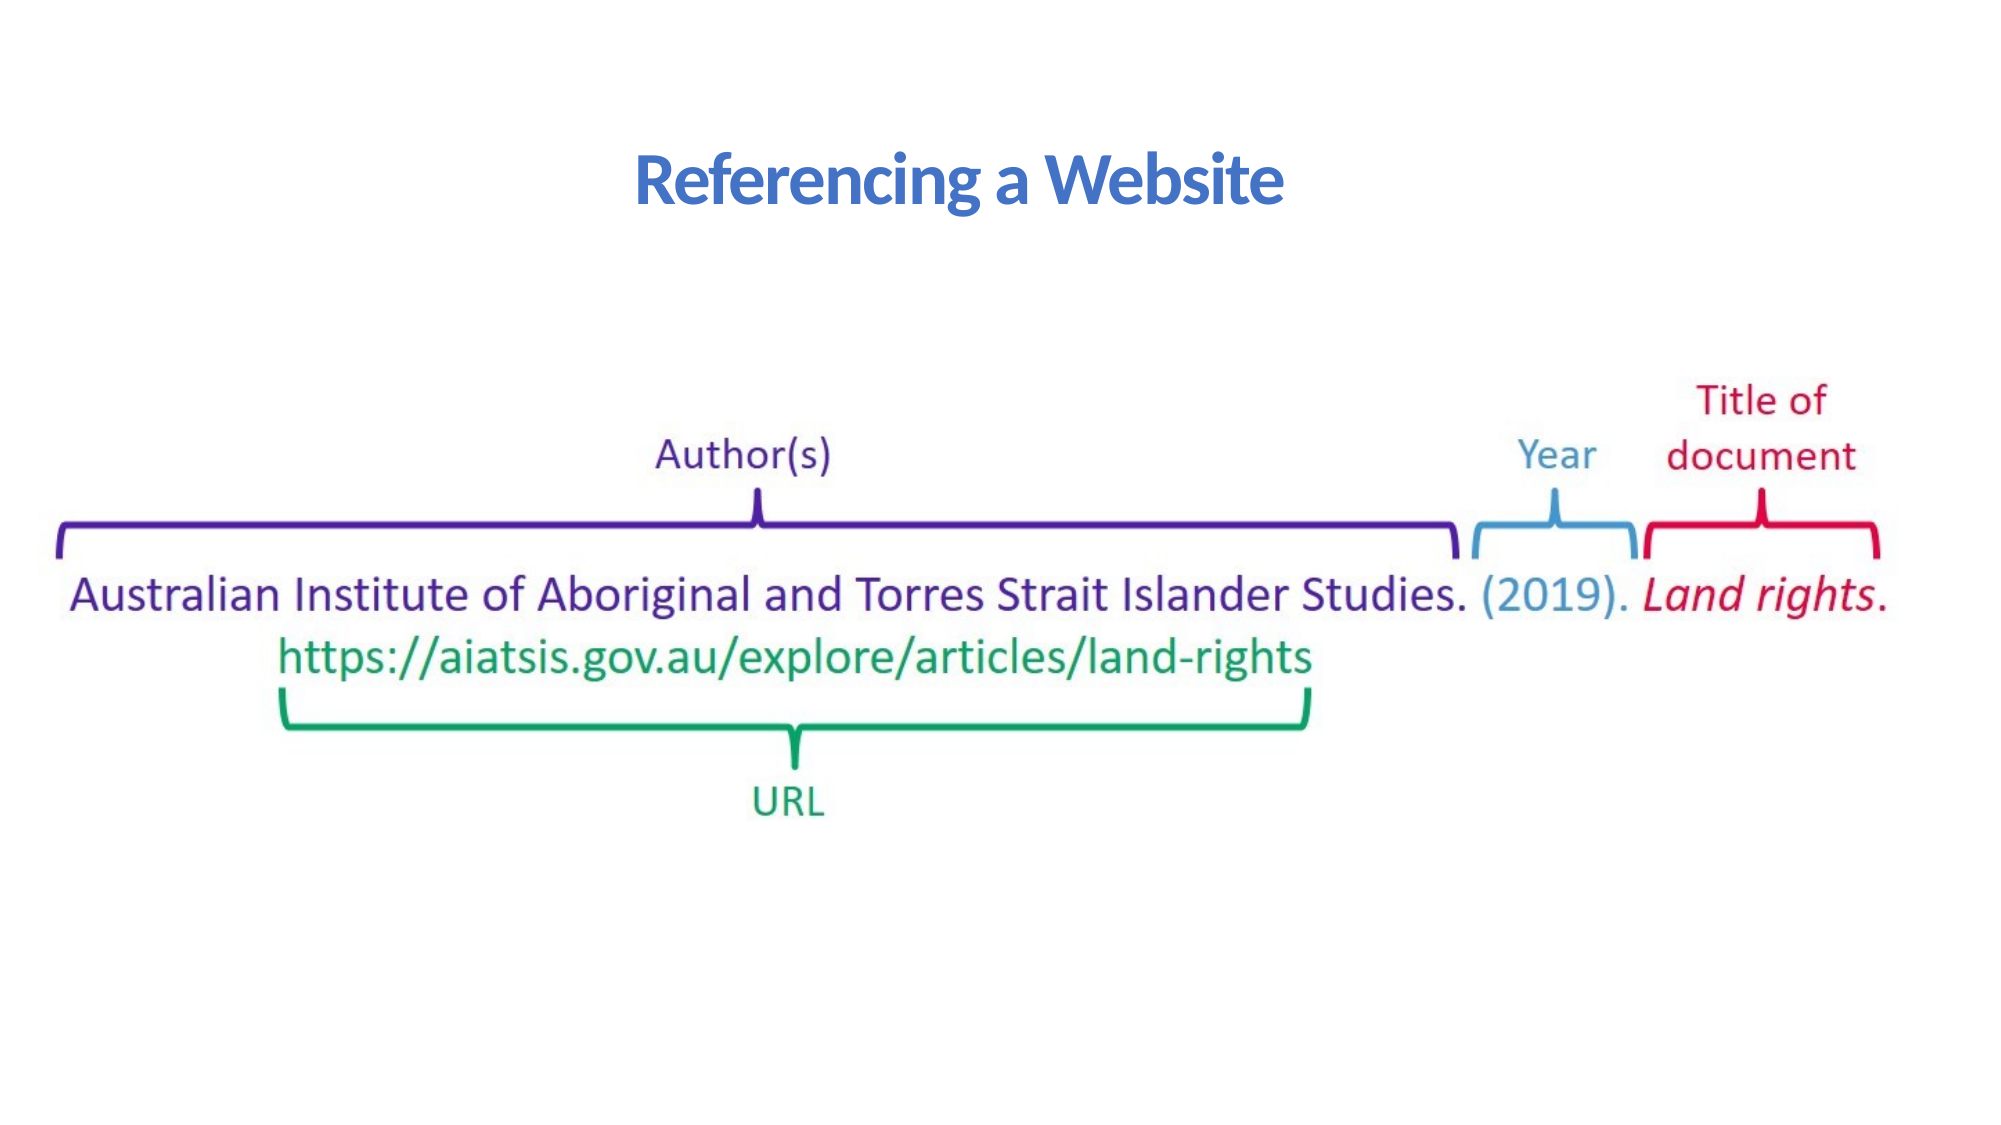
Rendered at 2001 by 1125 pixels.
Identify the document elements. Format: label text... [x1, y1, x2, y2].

text_box Referencing a Website [619, 122, 1806, 228]
picture [38, 355, 1962, 856]
